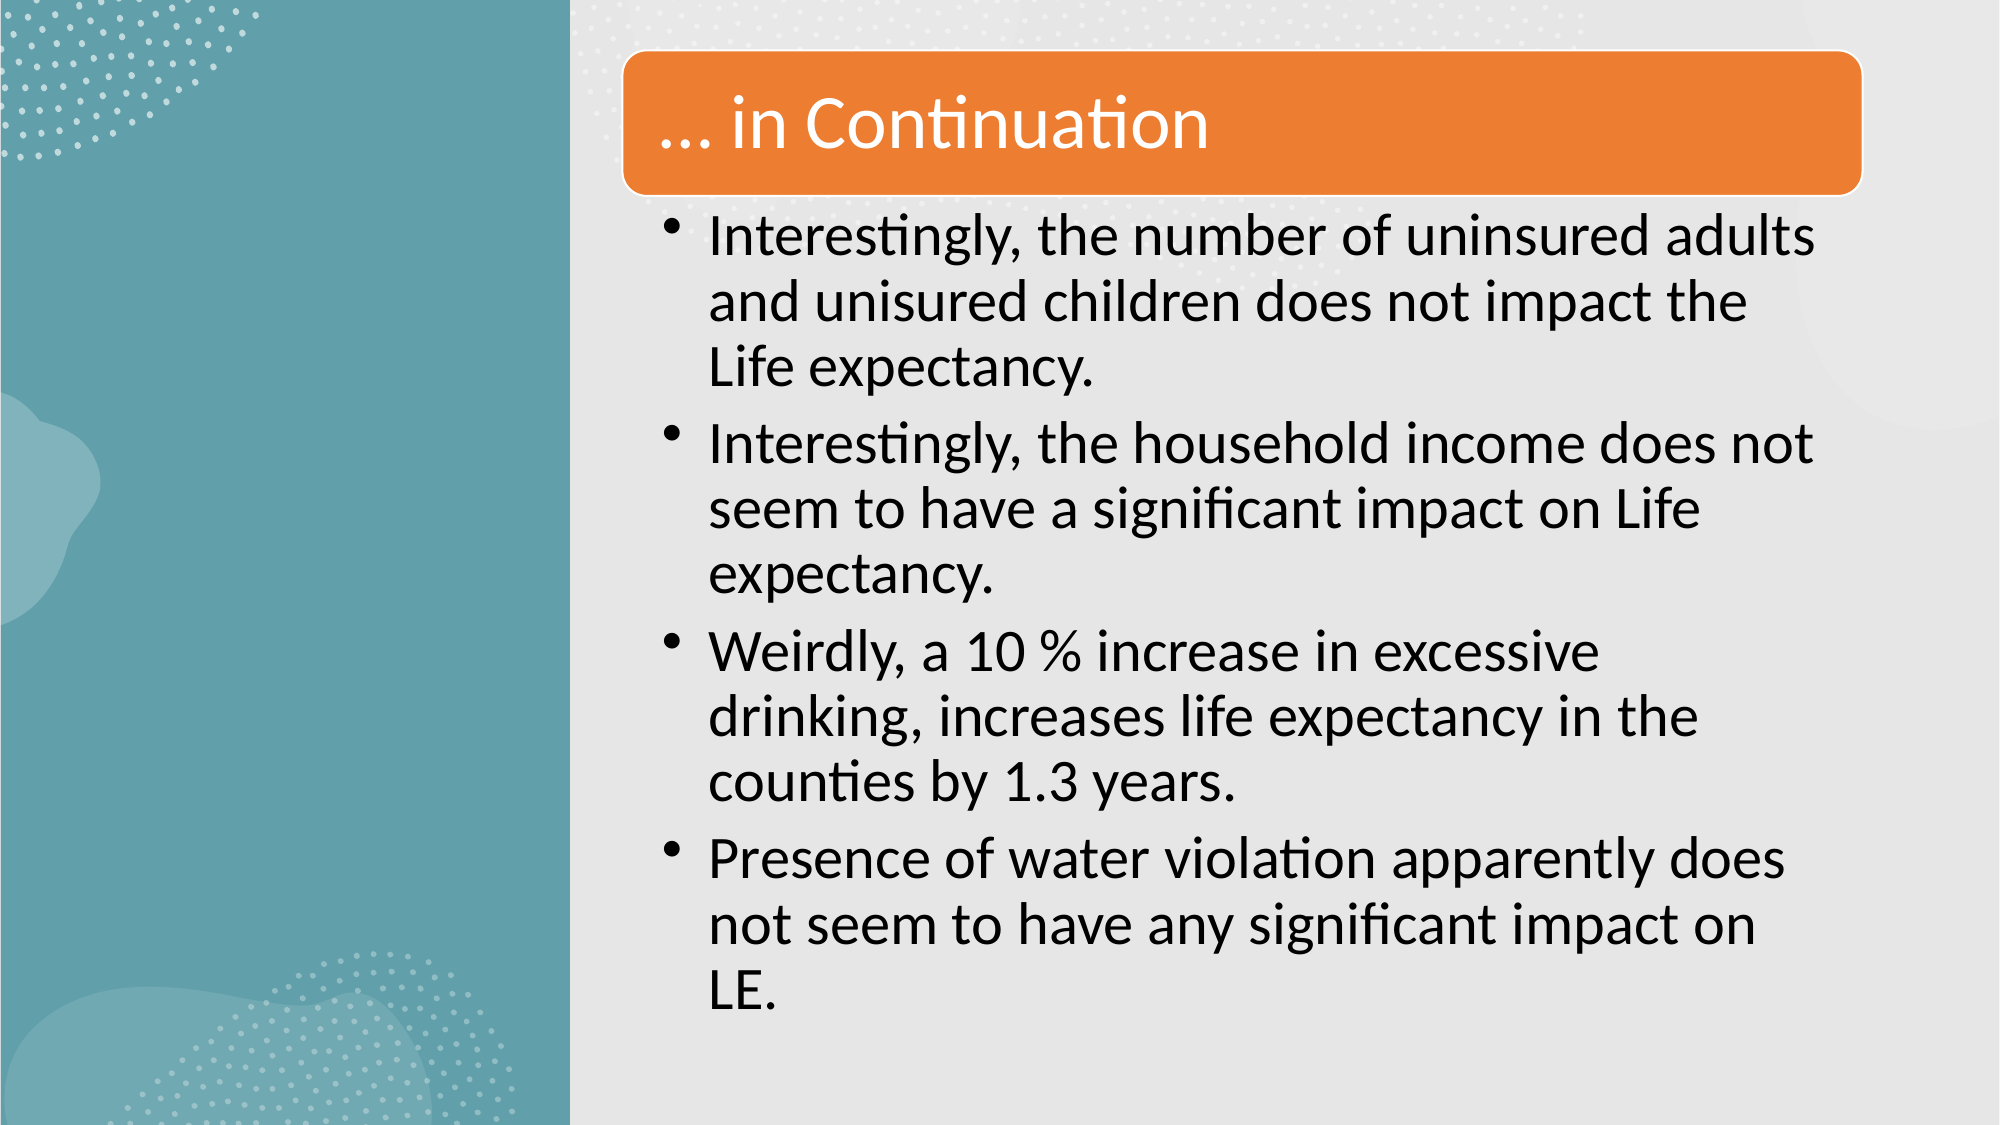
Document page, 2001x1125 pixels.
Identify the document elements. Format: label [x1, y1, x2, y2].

text_box [622, 47, 1863, 1079]
text_box [0, 0, 2000, 1125]
